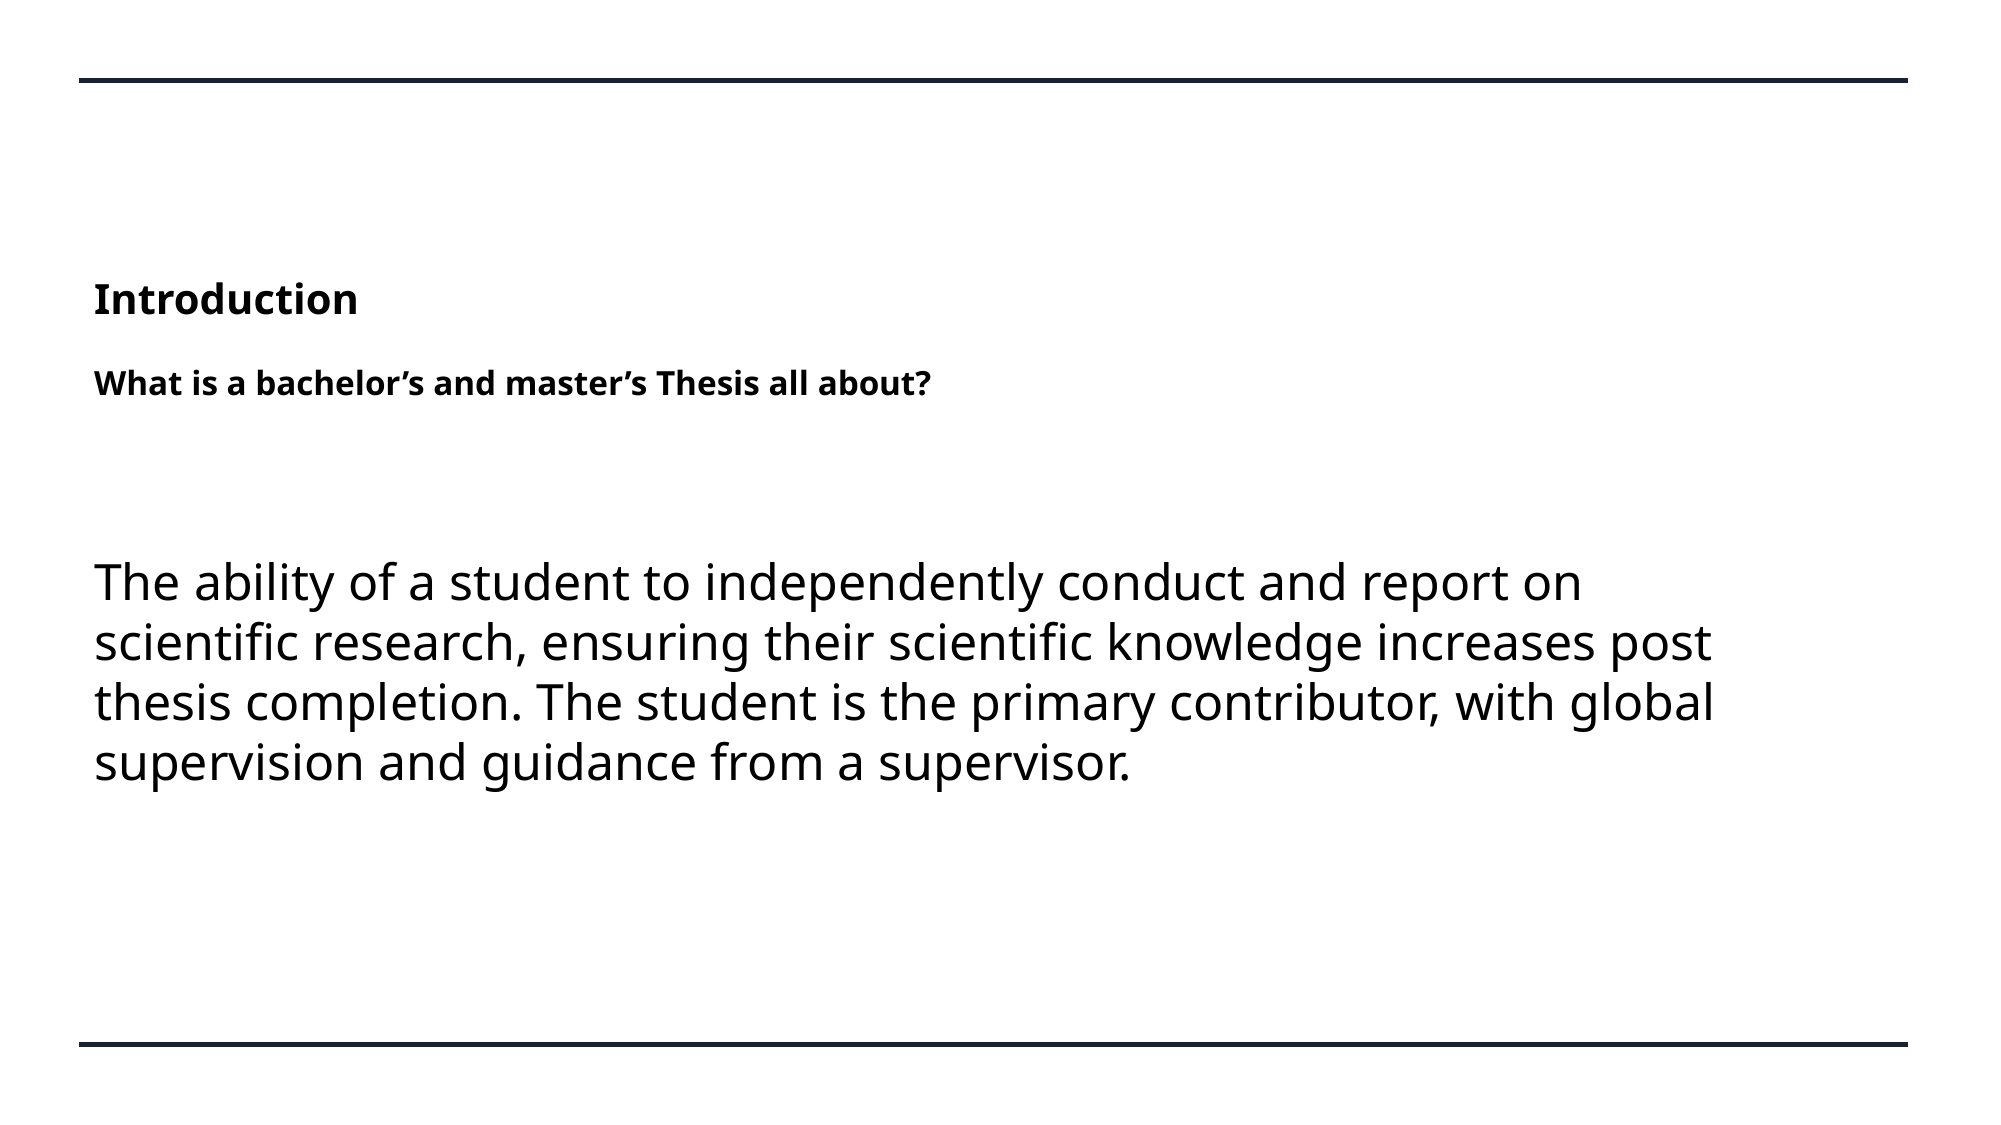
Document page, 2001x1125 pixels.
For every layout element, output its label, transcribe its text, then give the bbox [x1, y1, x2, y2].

list The ability of a student to independently conduct and report on scientific research, ensuring their scientific knowledge increases post thesis completion. The student is the primary contributor, with global supervision and guidance from a supervisor. [79, 542, 1803, 965]
title Introduction What is a bachelor’s and master’s Thesis all about? [79, 160, 1824, 515]
